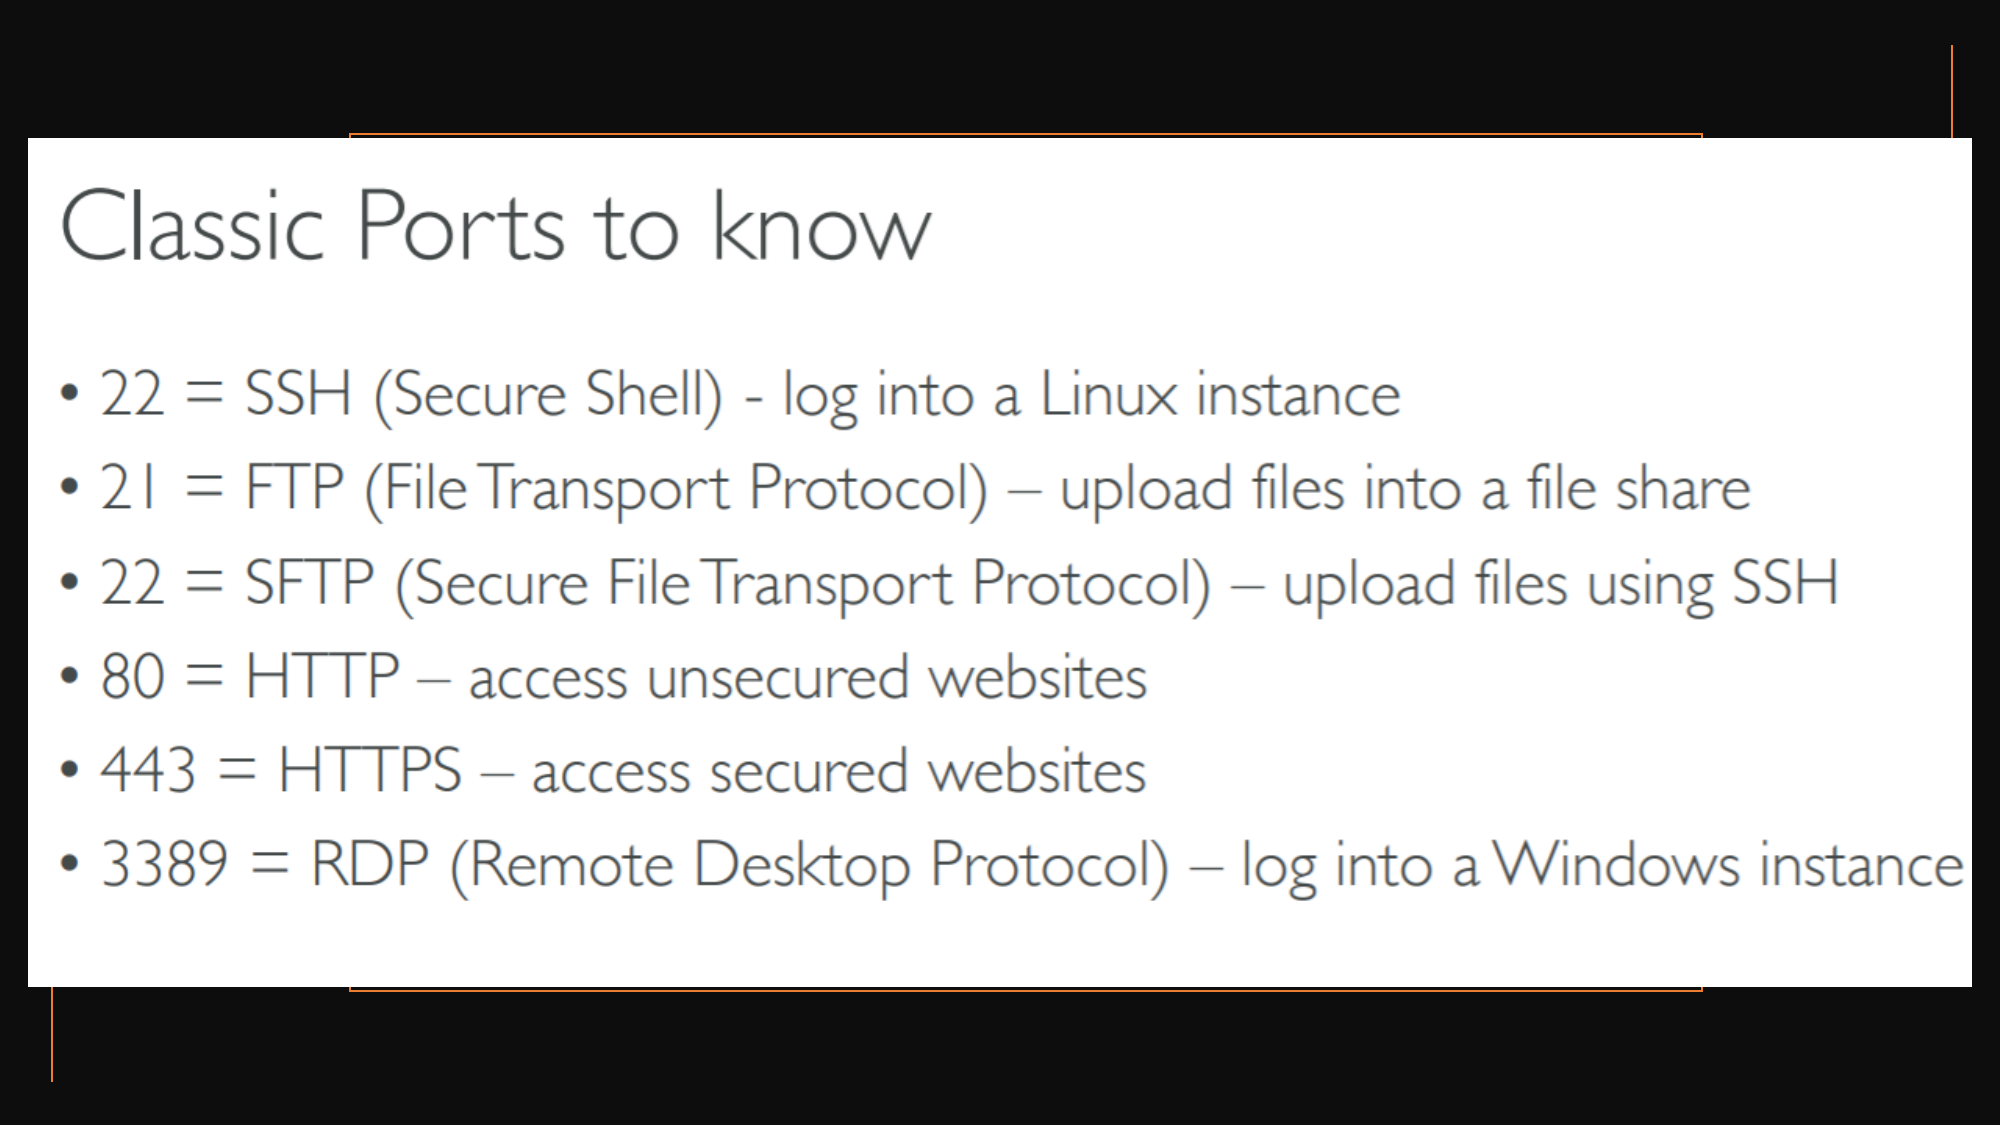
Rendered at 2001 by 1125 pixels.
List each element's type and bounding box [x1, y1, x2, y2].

text_box [349, 133, 1703, 138]
text_box [0, 0, 2000, 1125]
picture [28, 138, 1972, 987]
text_box [349, 987, 1703, 992]
